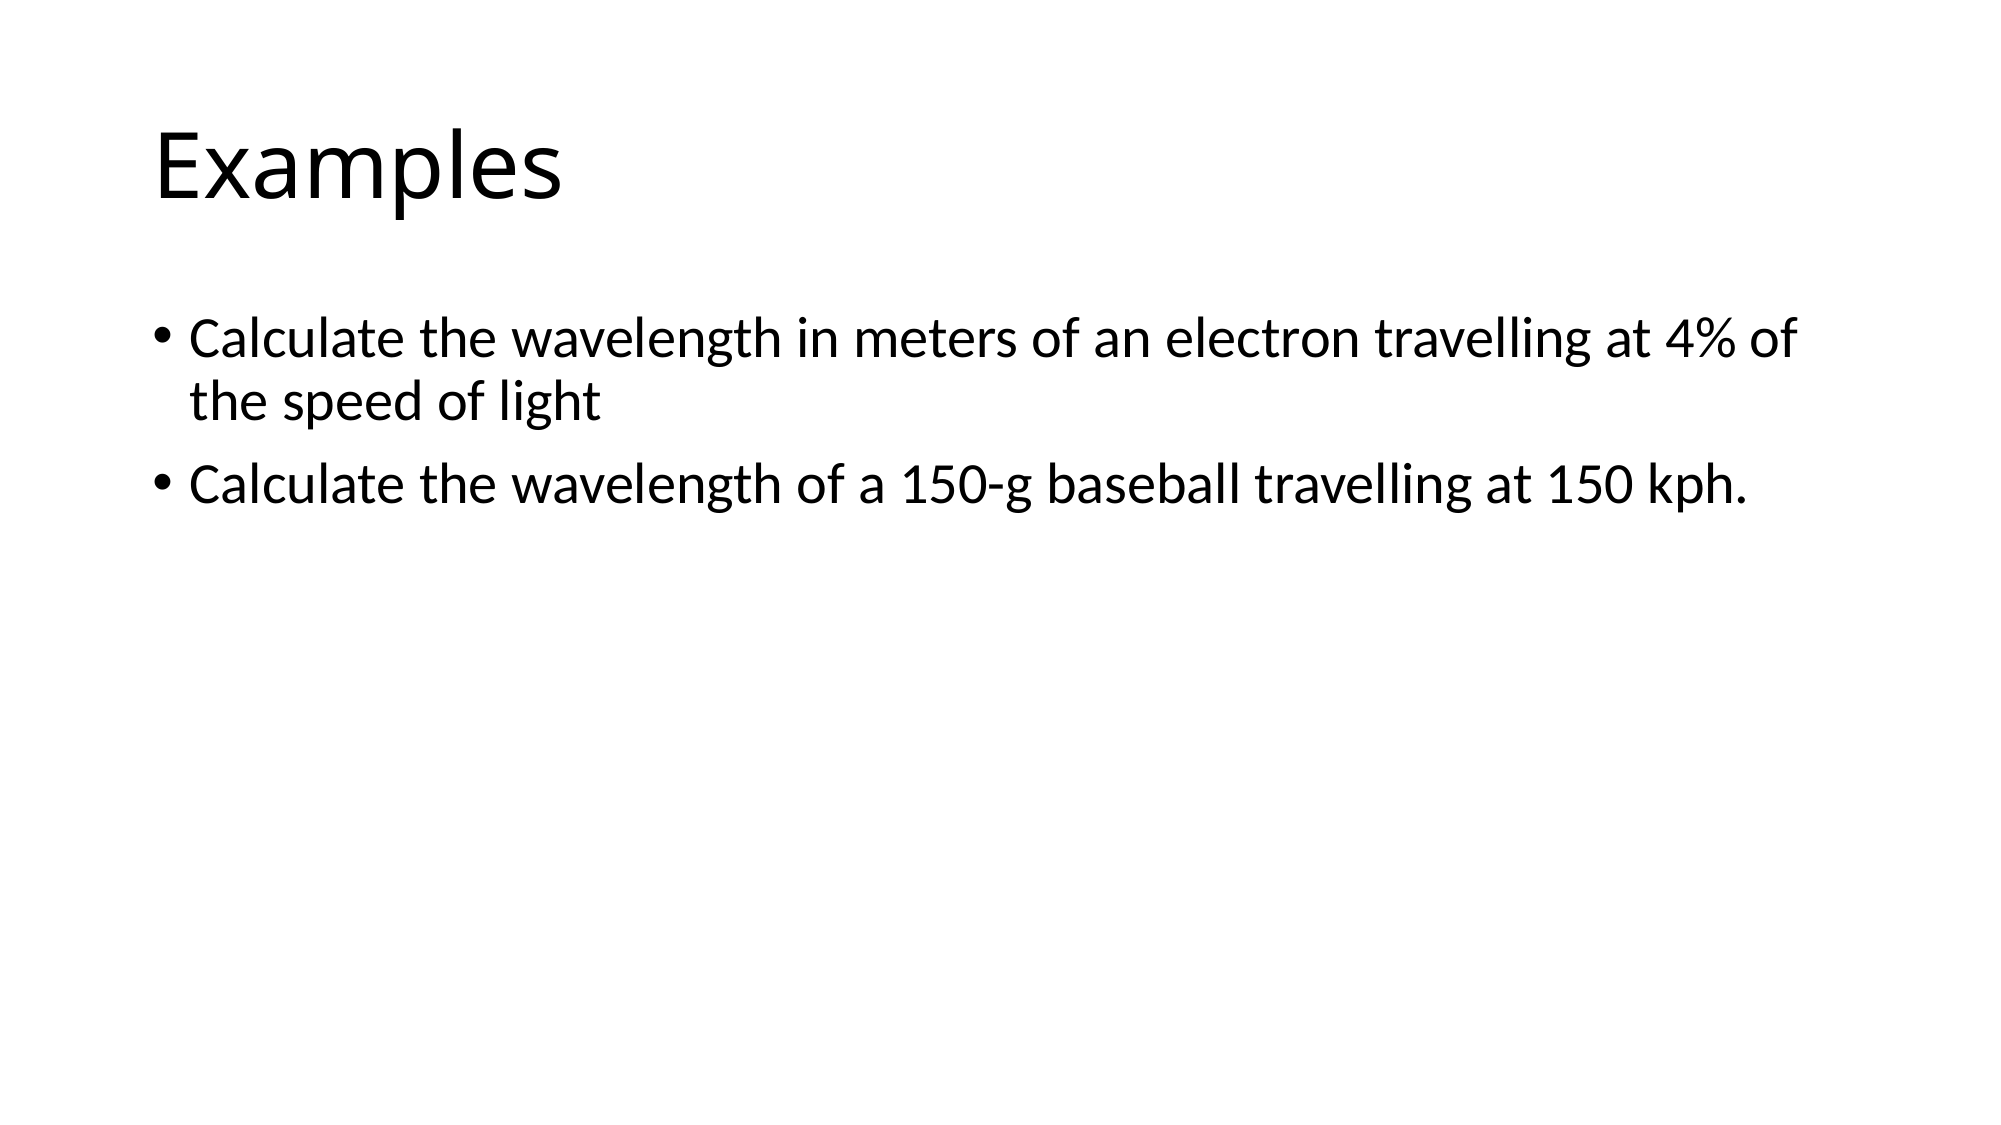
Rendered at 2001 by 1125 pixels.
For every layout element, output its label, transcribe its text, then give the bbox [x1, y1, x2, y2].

list Calculate the wavelength in meters of an electron travelling at 4% of the speed of light Calculate the wavelength of a 150-g baseball travelling at 150 kph. [137, 299, 1863, 1014]
title Examples [137, 59, 1863, 278]
